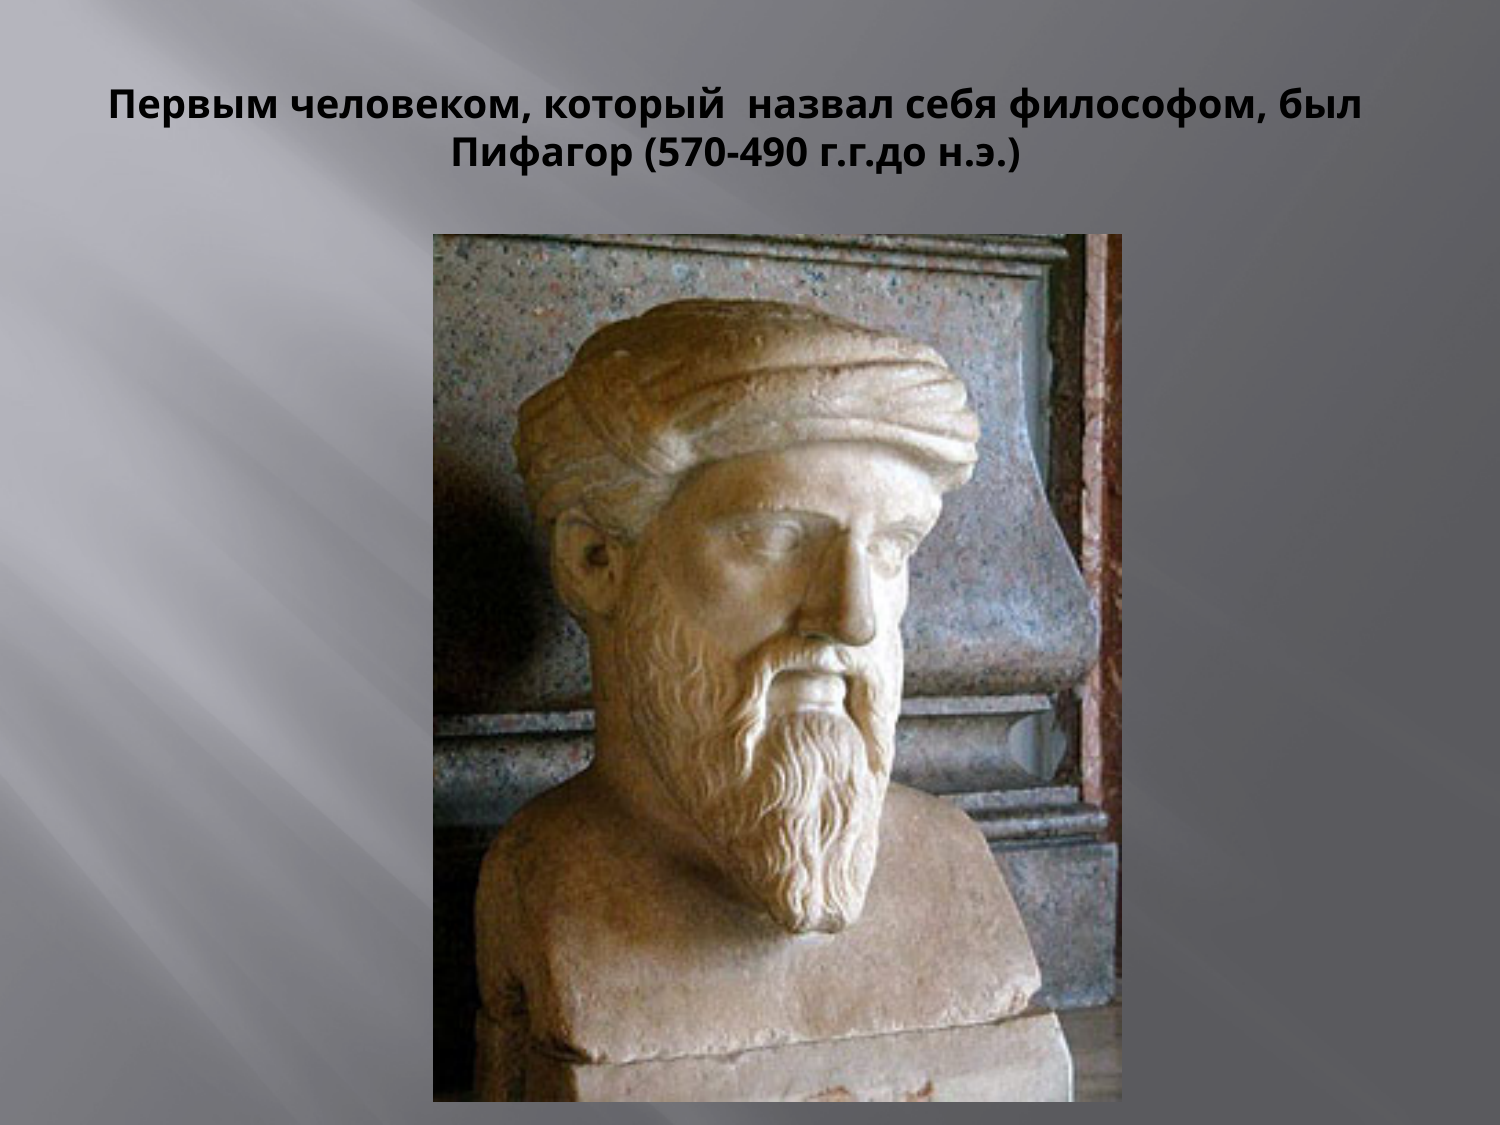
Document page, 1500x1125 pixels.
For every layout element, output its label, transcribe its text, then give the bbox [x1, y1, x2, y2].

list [433, 234, 1122, 1102]
title Первым человеком, который назвал себя философом, был Пифагор (570-490 г.г.до н.э.) [46, 70, 1425, 233]
